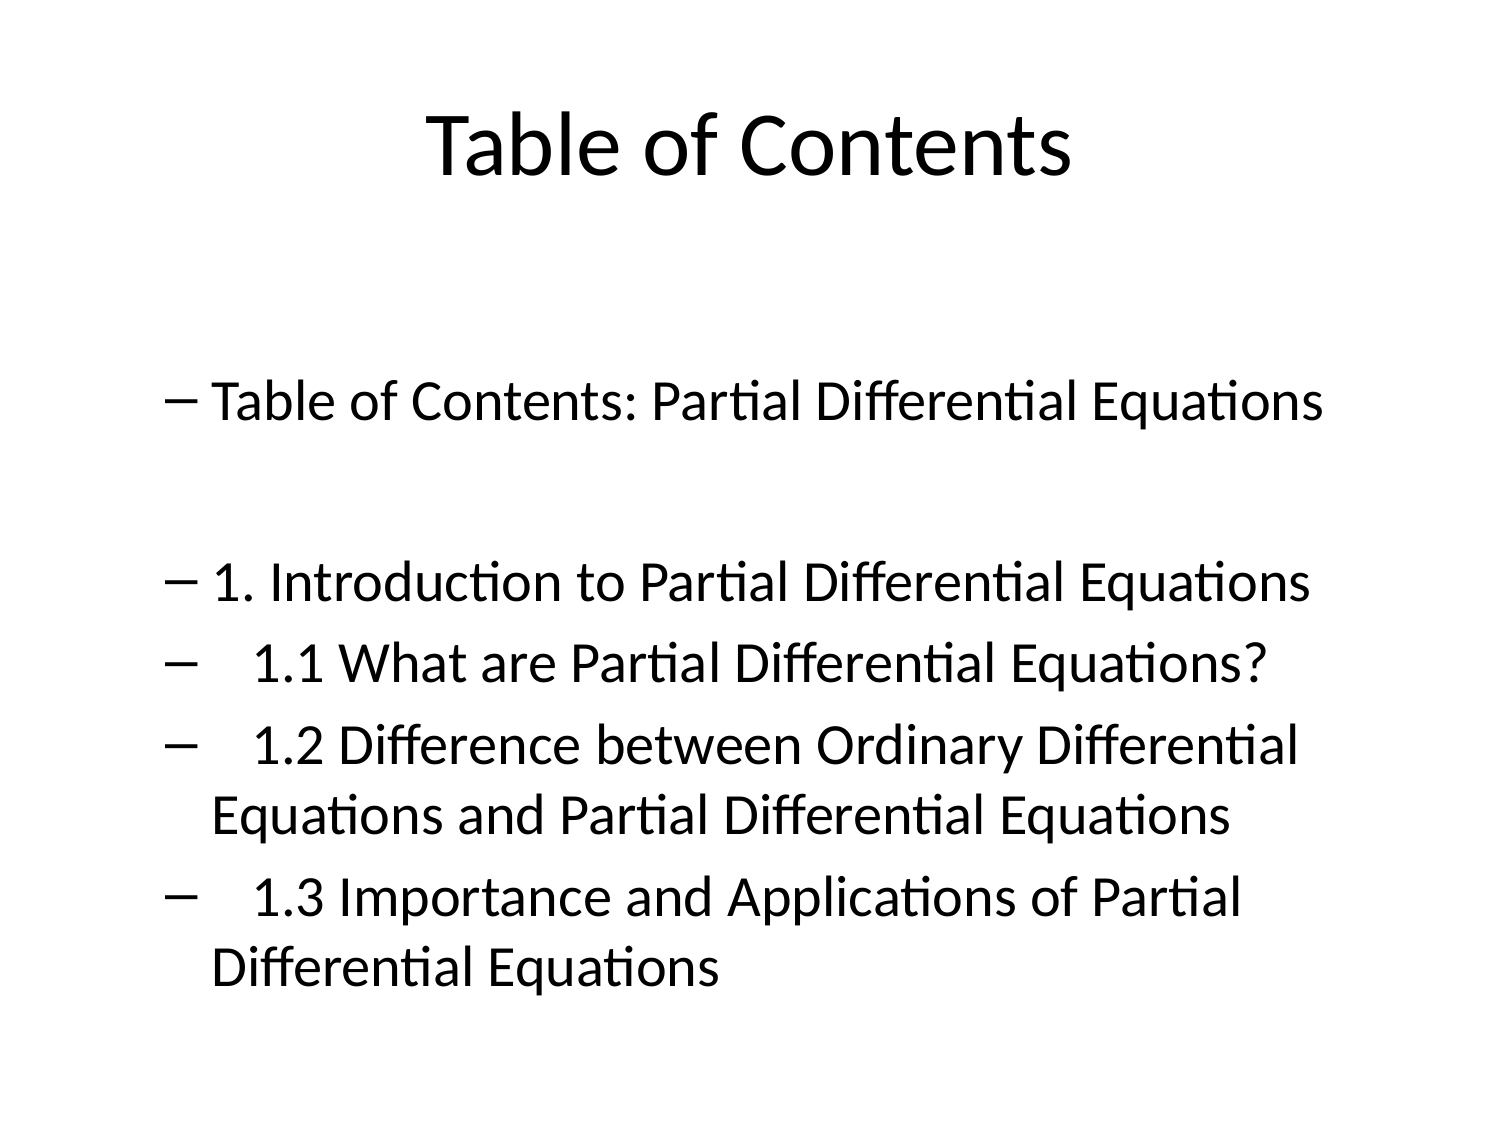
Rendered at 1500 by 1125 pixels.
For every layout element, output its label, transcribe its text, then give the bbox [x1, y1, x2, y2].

title Table of Contents [75, 45, 1425, 233]
list Table of Contents: Partial Differential Equations 1. Introduction to Partial Differential Equations 1.1 What are Partial Differential Equations? 1.2 Difference between Ordinary Differential Equations and Partial Differential Equations 1.3 Importance and Applications of Partial Differential Equations 2. Classification of Partial Differential Equations 2.1 Linear and Nonlinear Partial Differential Equations 2.2 First Order Partial Differential Equations 2.3 Second Order Partial Differential Equations 2.4 Elliptic, Parabolic, and Hyperbolic Partial Differential Equations 3. Solution Techniques for Partial Differential Equations 3.1 Method of Separation of Variables 3.2 Fourier Series and Fourier Transform 3.3 Laplace Transform 3.4 Numerical Methods for Partial Differential Equations 4. Boundary Value Problems and Initial Value Problems 4.1 Boundary Conditions for Partial Differential Equations 4.2 Well-Posedness of Boundary Value Problems 4.3 Initial Conditions and Initial Value Problems 4.4 Analytical and Numerical Solutions for Boundary Value Problems 5. Applications of Partial Differential Equations 5.1 Heat Equation and Thermal Conduction 5.2 Wave Equation and Vibrations 5.3 Laplace's Equation and Potential Theory 5.4 Fluid Dynamics and Navier-Stokes Equations 5.5 Electromagnetic Equations and Maxwell's Equations 6. Advanced Topics in Partial Differential Equations 6.1 Nonlinear Partial Differential Equations: Burgers' Equation, Korteweg-de Vries Equation 6.2 Green's Functions and Integral Transforms 6.3 Existence and Uniqueness of Solutions 6.4 Numerical Methods for Time-Dependent Partial Differential Equations 6.5 Numerical Solutions for Nonlinear Partial Differential Equations 7. Conclusion 7.1 Summary of Partial Differential Equations Concepts and Techniques 7.2 Future Directions and Challenges in Partial Differential Equations Research 8. References 8.1 Books, Journals, and Research Papers 8.2 Online Resources and Software Tools [75, 262, 1425, 1005]
